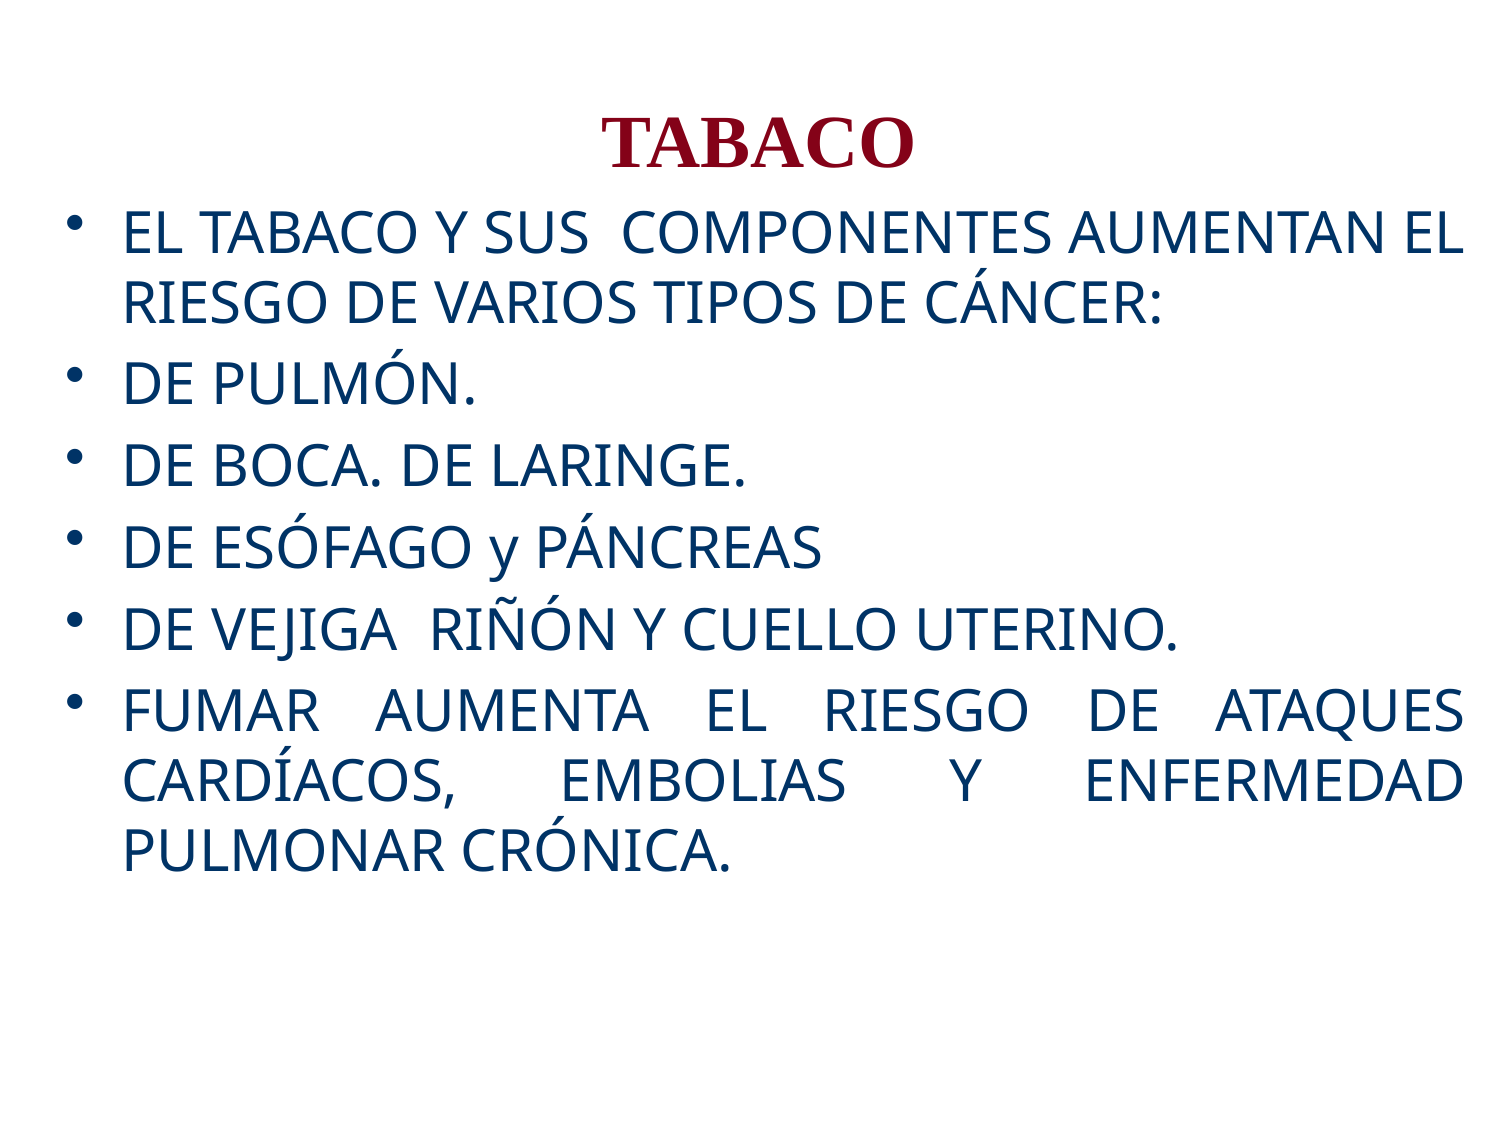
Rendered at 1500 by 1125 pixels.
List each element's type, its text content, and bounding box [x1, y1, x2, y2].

title TABACO [112, 99, 1388, 175]
list EL TABACO Y SUS COMPONENTES AUMENTAN EL RIESGO DE VARIOS TIPOS DE CÁNCER: DE PULMÓN. DE BOCA. DE LARINGE. DE ESÓFAGO y PÁNCREAS DE VEJIGA RIÑÓN Y CUELLO UTERINO. FUMAR AUMENTA EL RIESGO DE ATAQUES CARDÍACOS, EMBOLIAS Y ENFERMEDAD PULMONAR CRÓNICA. [50, 187, 1482, 1075]
